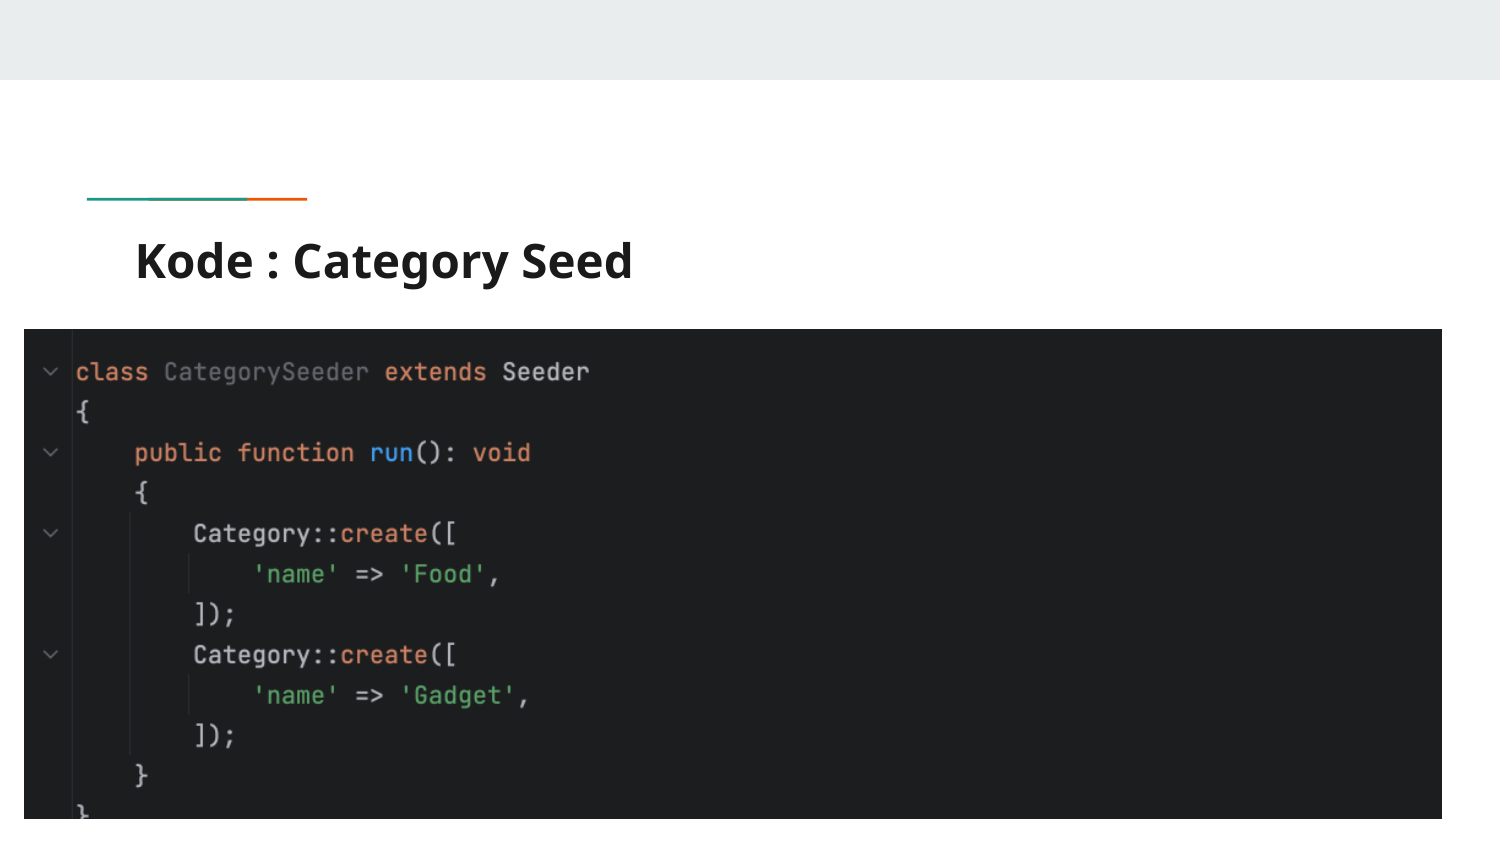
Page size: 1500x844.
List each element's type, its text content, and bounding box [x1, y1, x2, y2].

picture [24, 328, 1442, 819]
title Kode : Category Seed [119, 216, 1381, 305]
